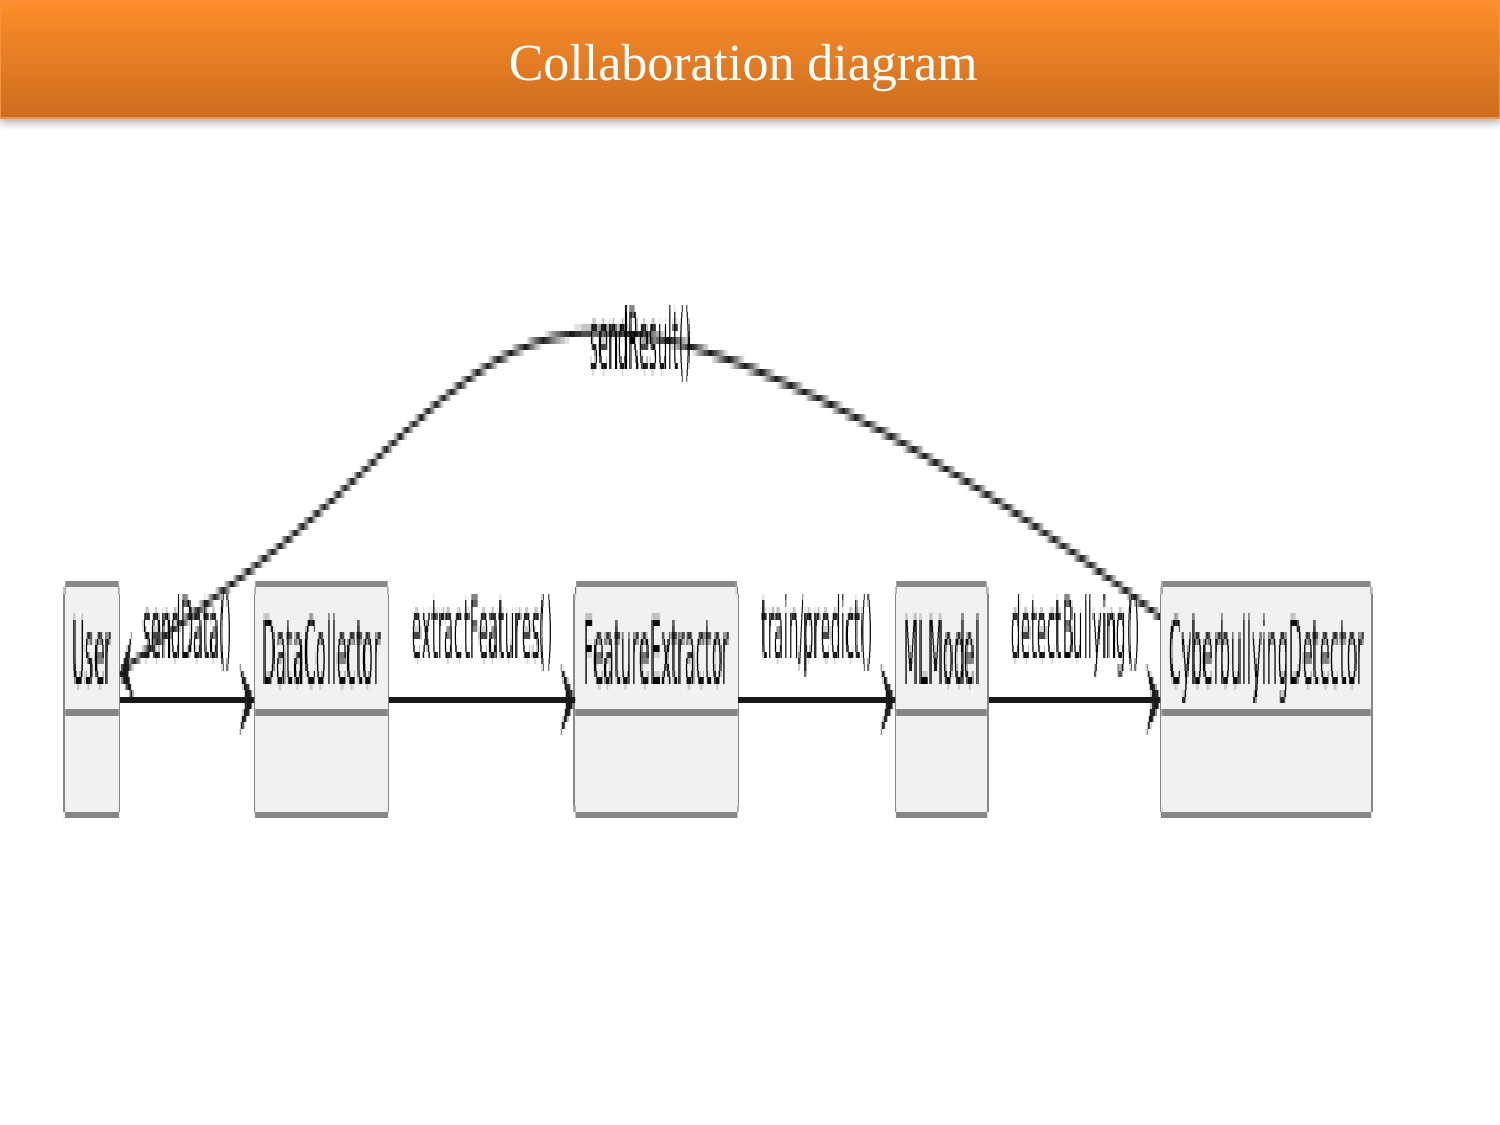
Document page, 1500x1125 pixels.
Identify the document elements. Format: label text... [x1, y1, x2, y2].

picture [28, 235, 1472, 973]
text_box Collaboration diagram [0, 0, 1500, 119]
